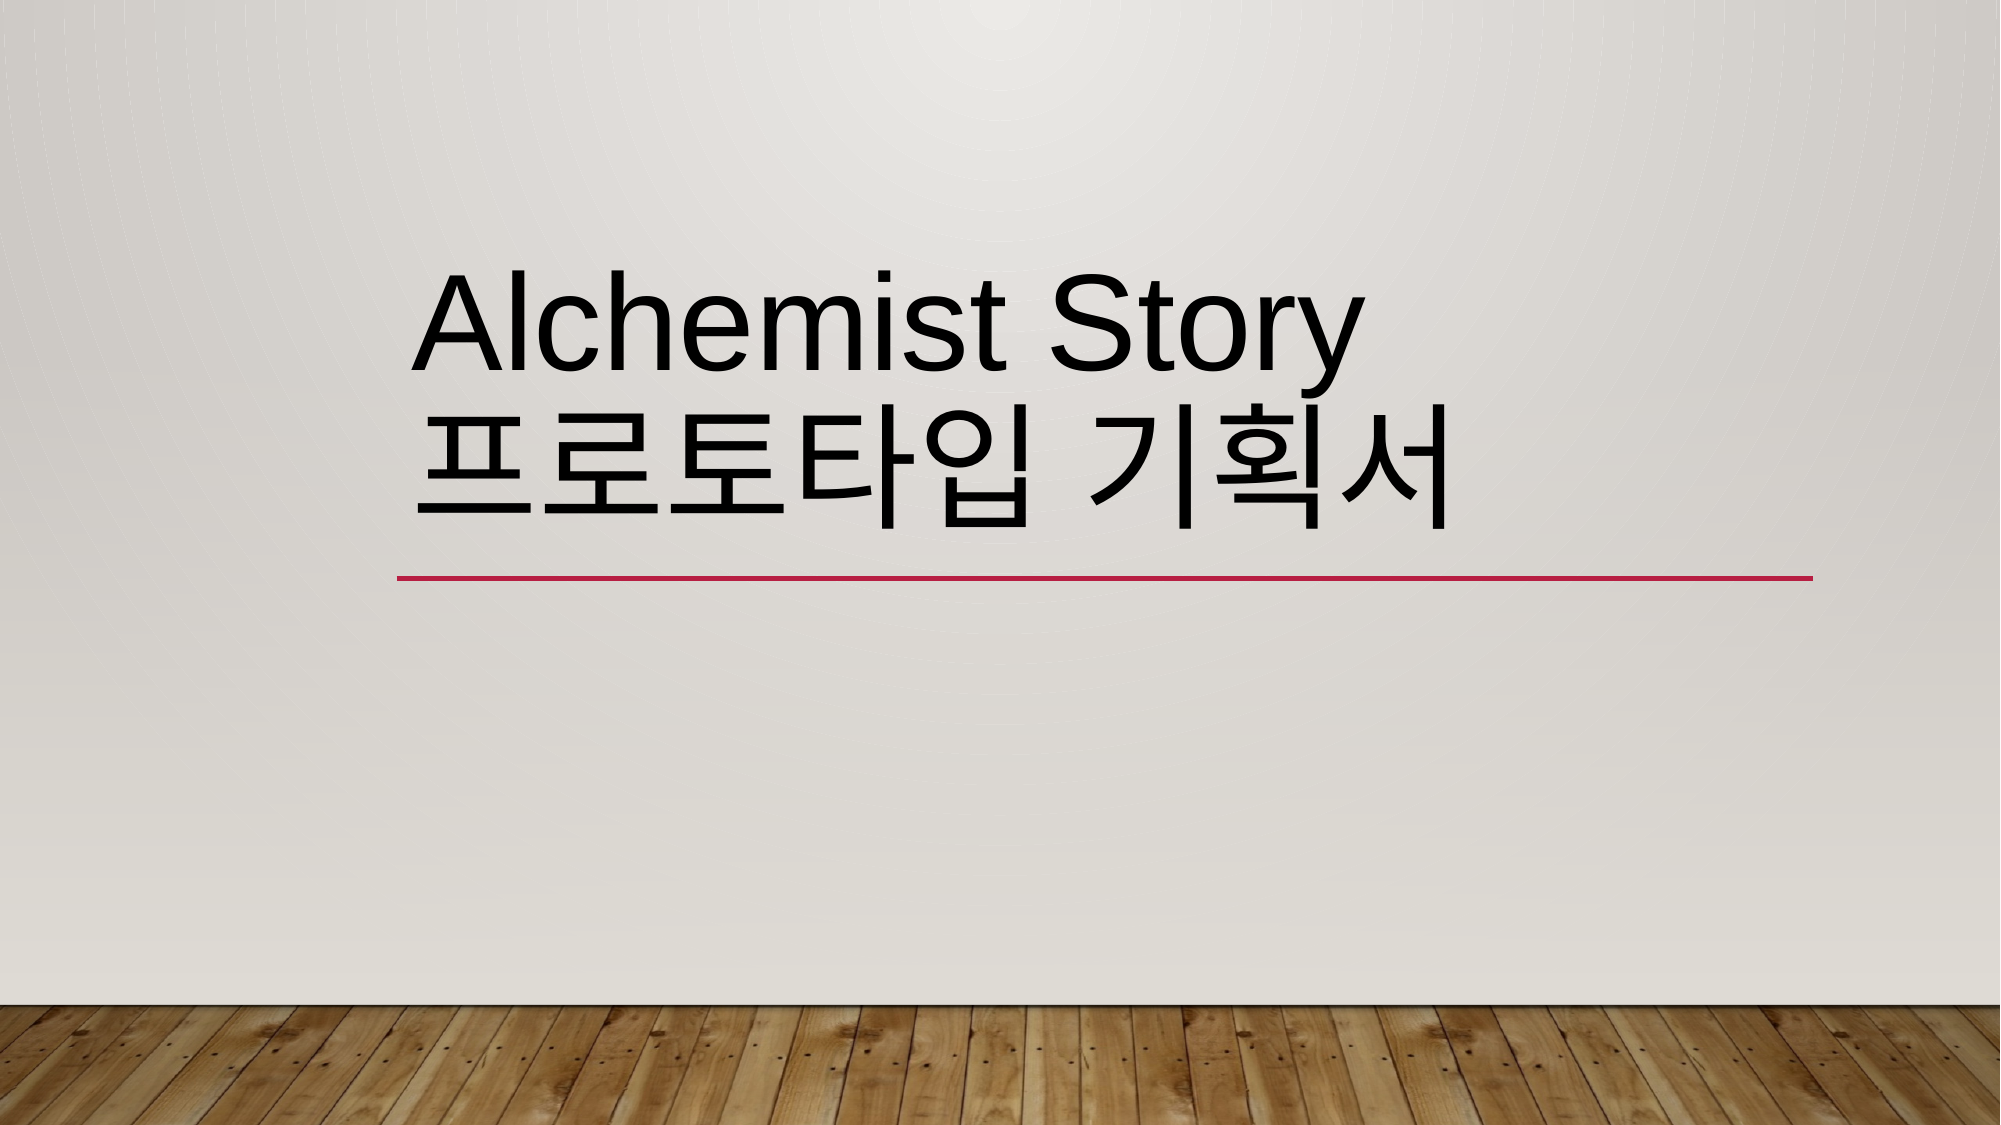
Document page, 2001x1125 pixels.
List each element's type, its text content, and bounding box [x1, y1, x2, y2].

picture [0, 1005, 2000, 1125]
title Alchemist Story 프로토타입 기획서 [396, 131, 1814, 549]
